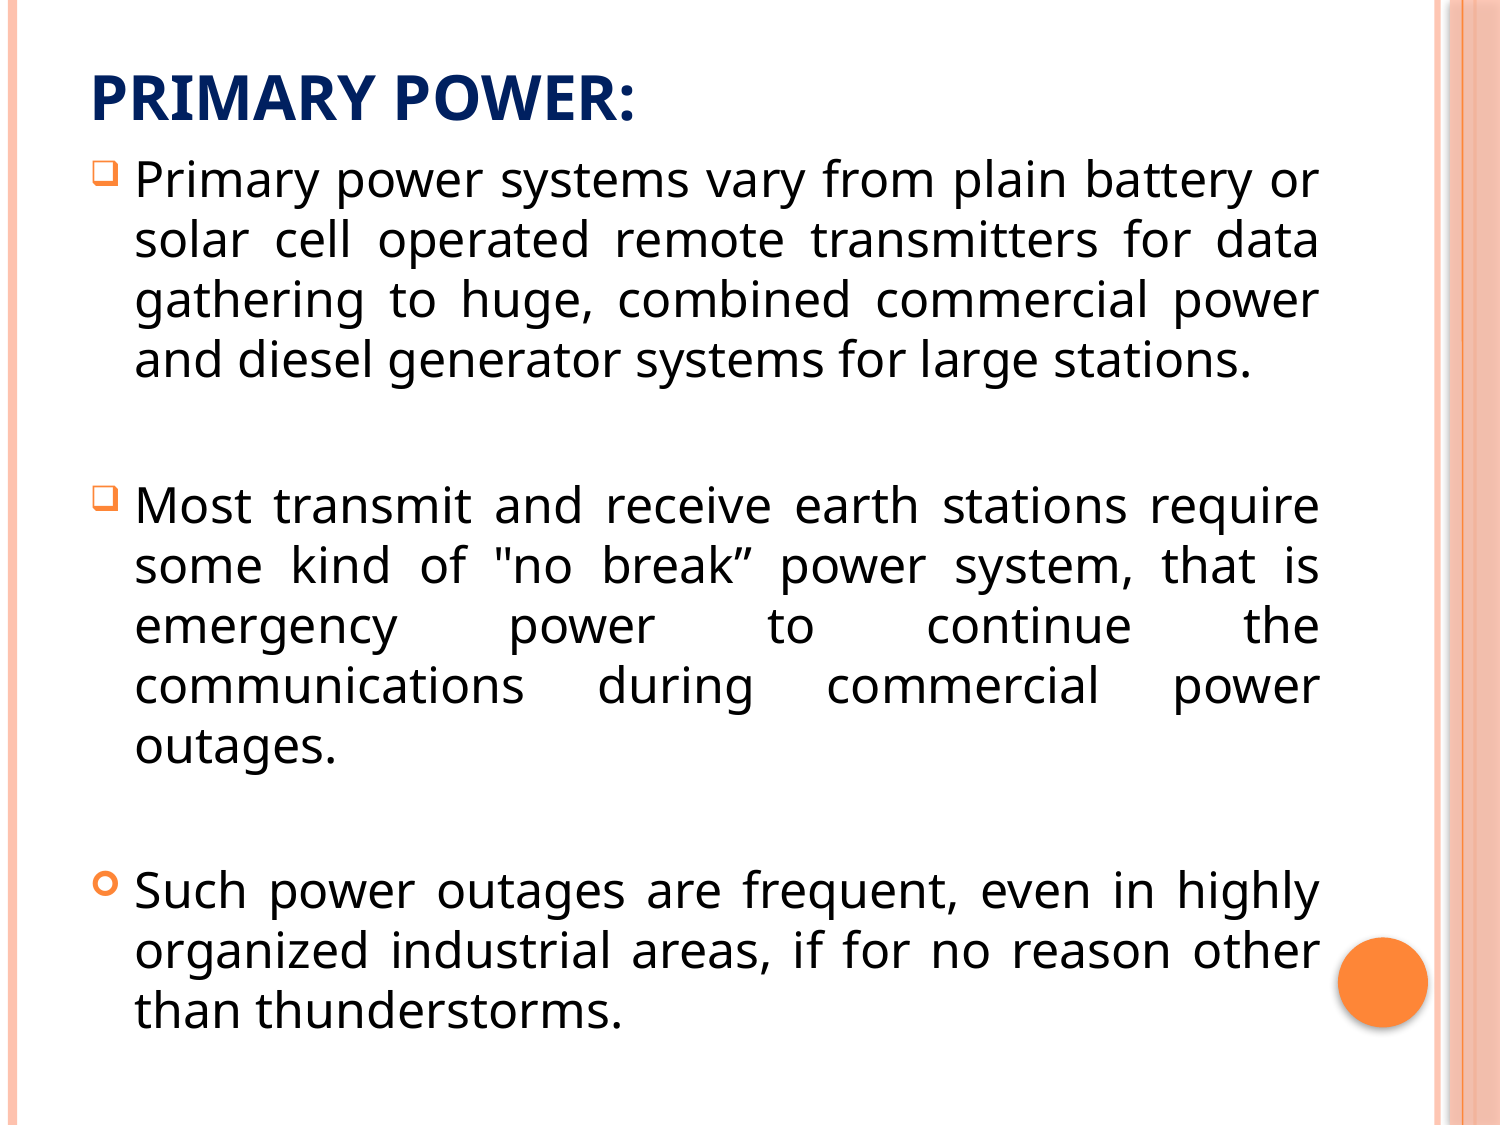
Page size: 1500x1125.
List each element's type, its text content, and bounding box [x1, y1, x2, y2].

list Primary power systems vary from plain battery or solar cell operated remote transmitters for data gathering to huge, combined commercial power and diesel generator systems for large stations. Most transmit and receive earth stations require some kind of "no break” power system, that is emergency power to continue the communications during commercial power outages. Such power outages are frequent, even in highly organized industrial areas, if for no reason other than thunderstorms. [75, 140, 1336, 1062]
title PRIMARY POWER: [75, 45, 1300, 140]
